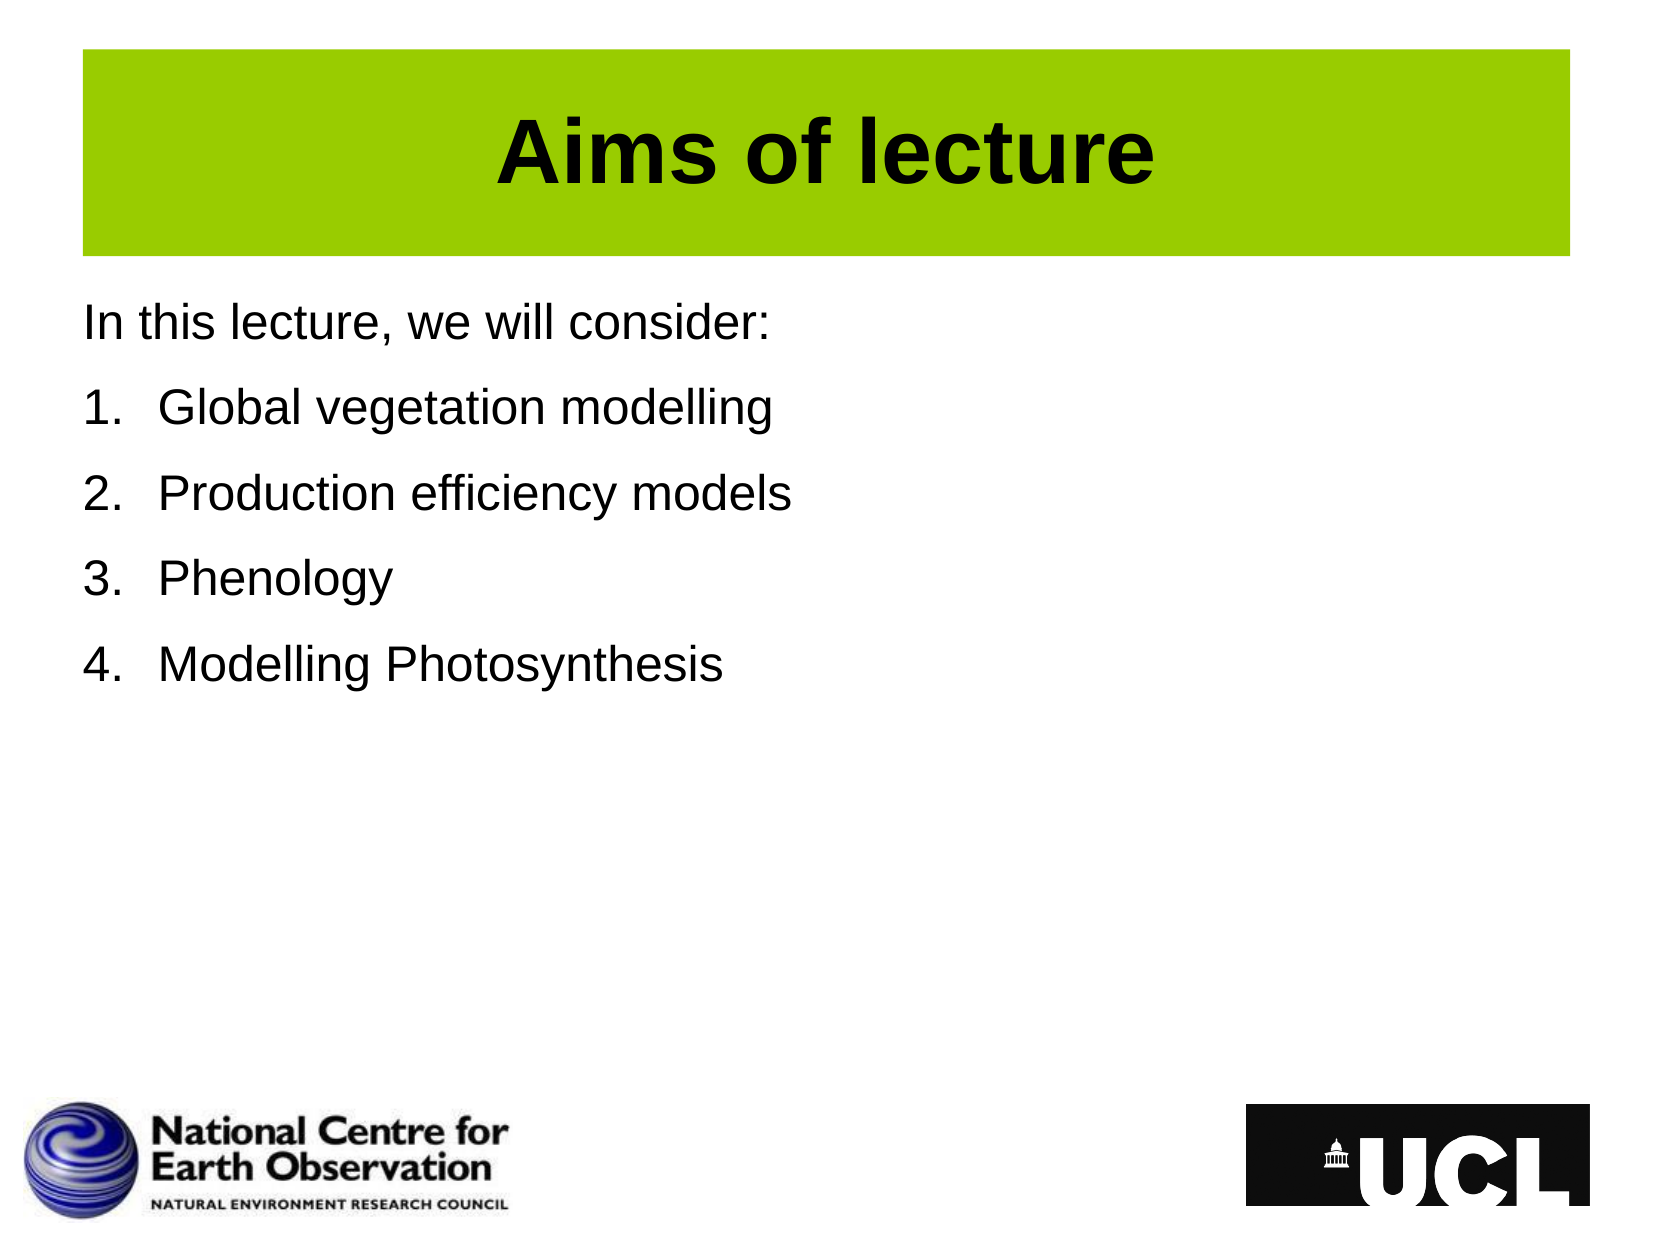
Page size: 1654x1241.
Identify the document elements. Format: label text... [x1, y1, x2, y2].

picture [23, 1097, 513, 1223]
list In this lecture, we will consider: Global vegetation modelling Production efficiency models Phenology Modelling Photosynthesis [82, 290, 1571, 1109]
title Aims of lecture [82, 49, 1571, 257]
picture [1246, 1104, 1590, 1206]
